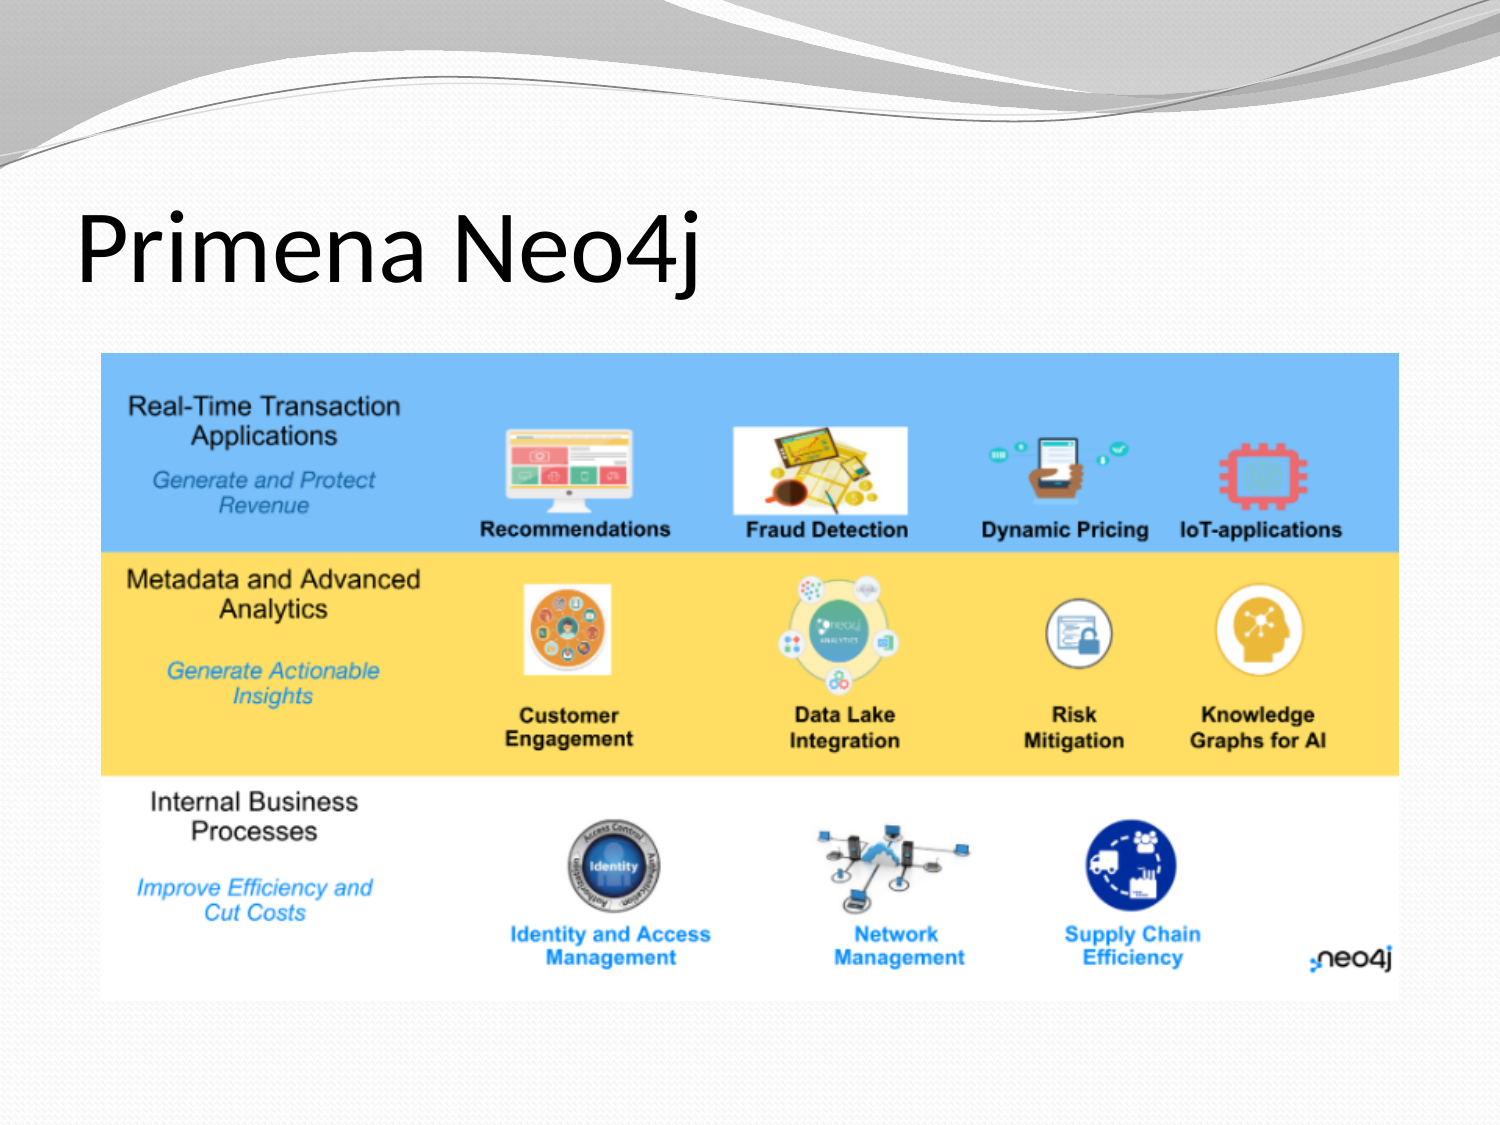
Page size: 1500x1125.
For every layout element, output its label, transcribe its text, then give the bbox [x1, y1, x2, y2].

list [101, 353, 1399, 1002]
title Primena Neo4j [75, 115, 1425, 303]
